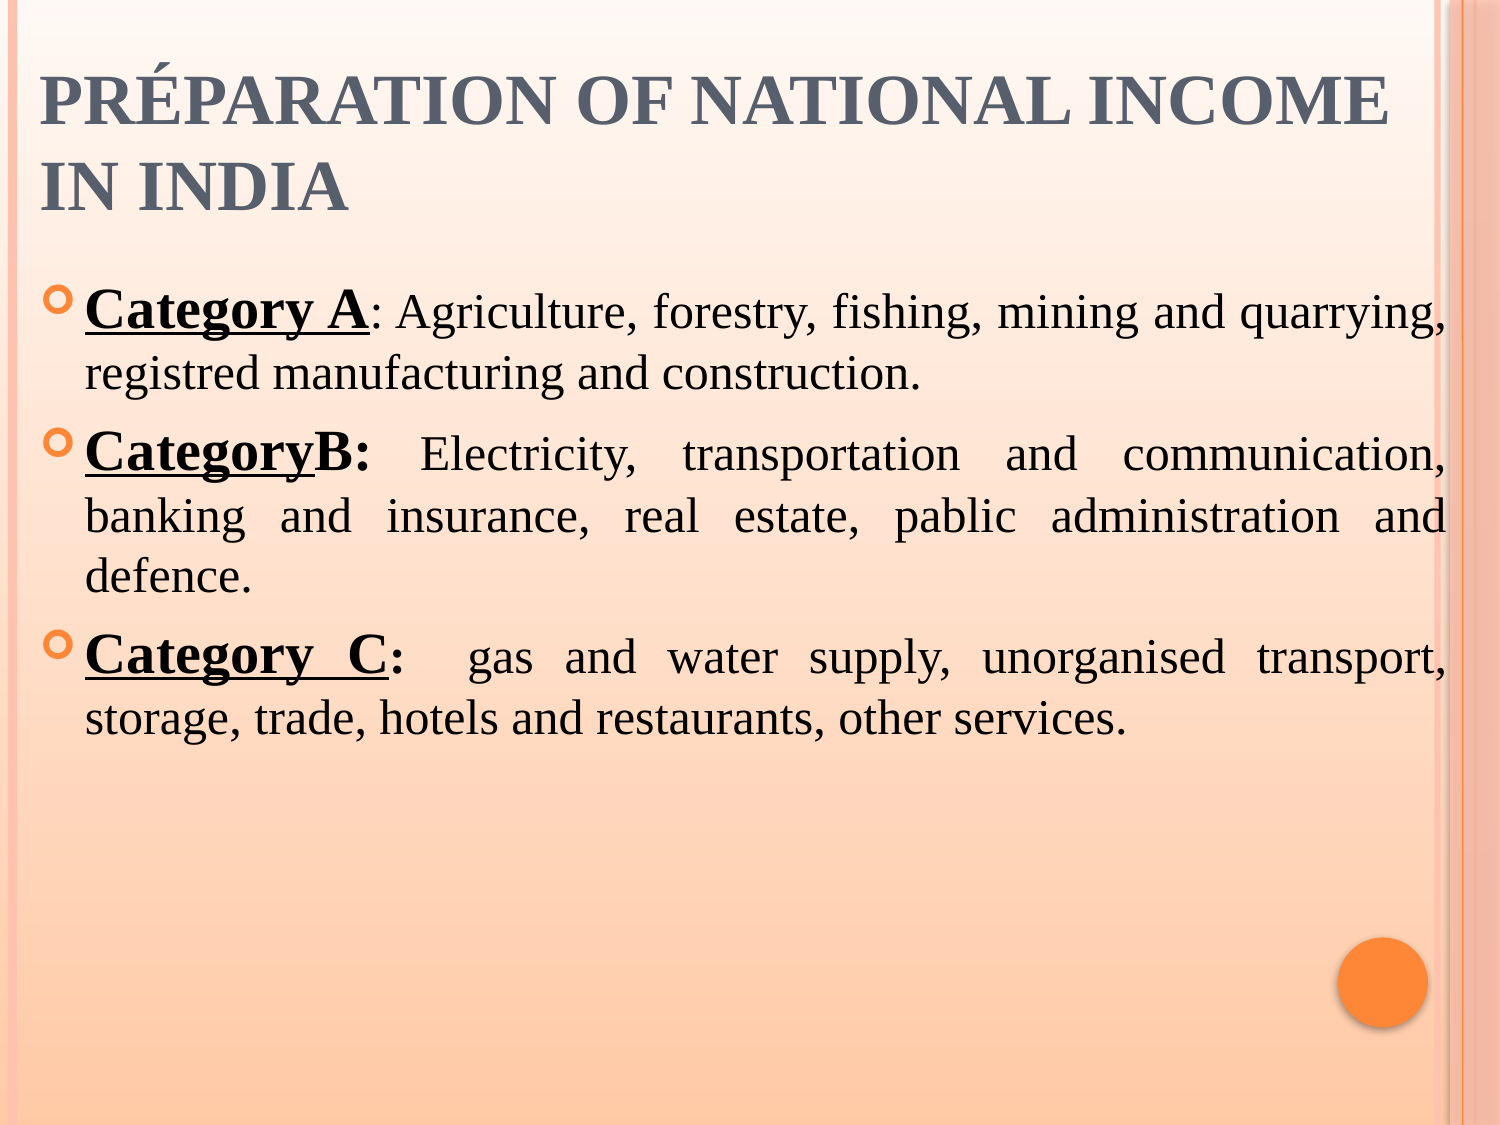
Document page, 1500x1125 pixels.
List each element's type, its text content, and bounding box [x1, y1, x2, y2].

title Préparation of National Income in India [24, 45, 1463, 233]
list Category A: Agriculture, forestry, fishing, mining and quarrying, registred manufacturing and construction. CategoryB: Electricity, transportation and communication, banking and insurance, real estate, pablic administration and defence. Category C: gas and water supply, unorganised transport, storage, trade, hotels and restaurants, other services. [24, 262, 1463, 1050]
